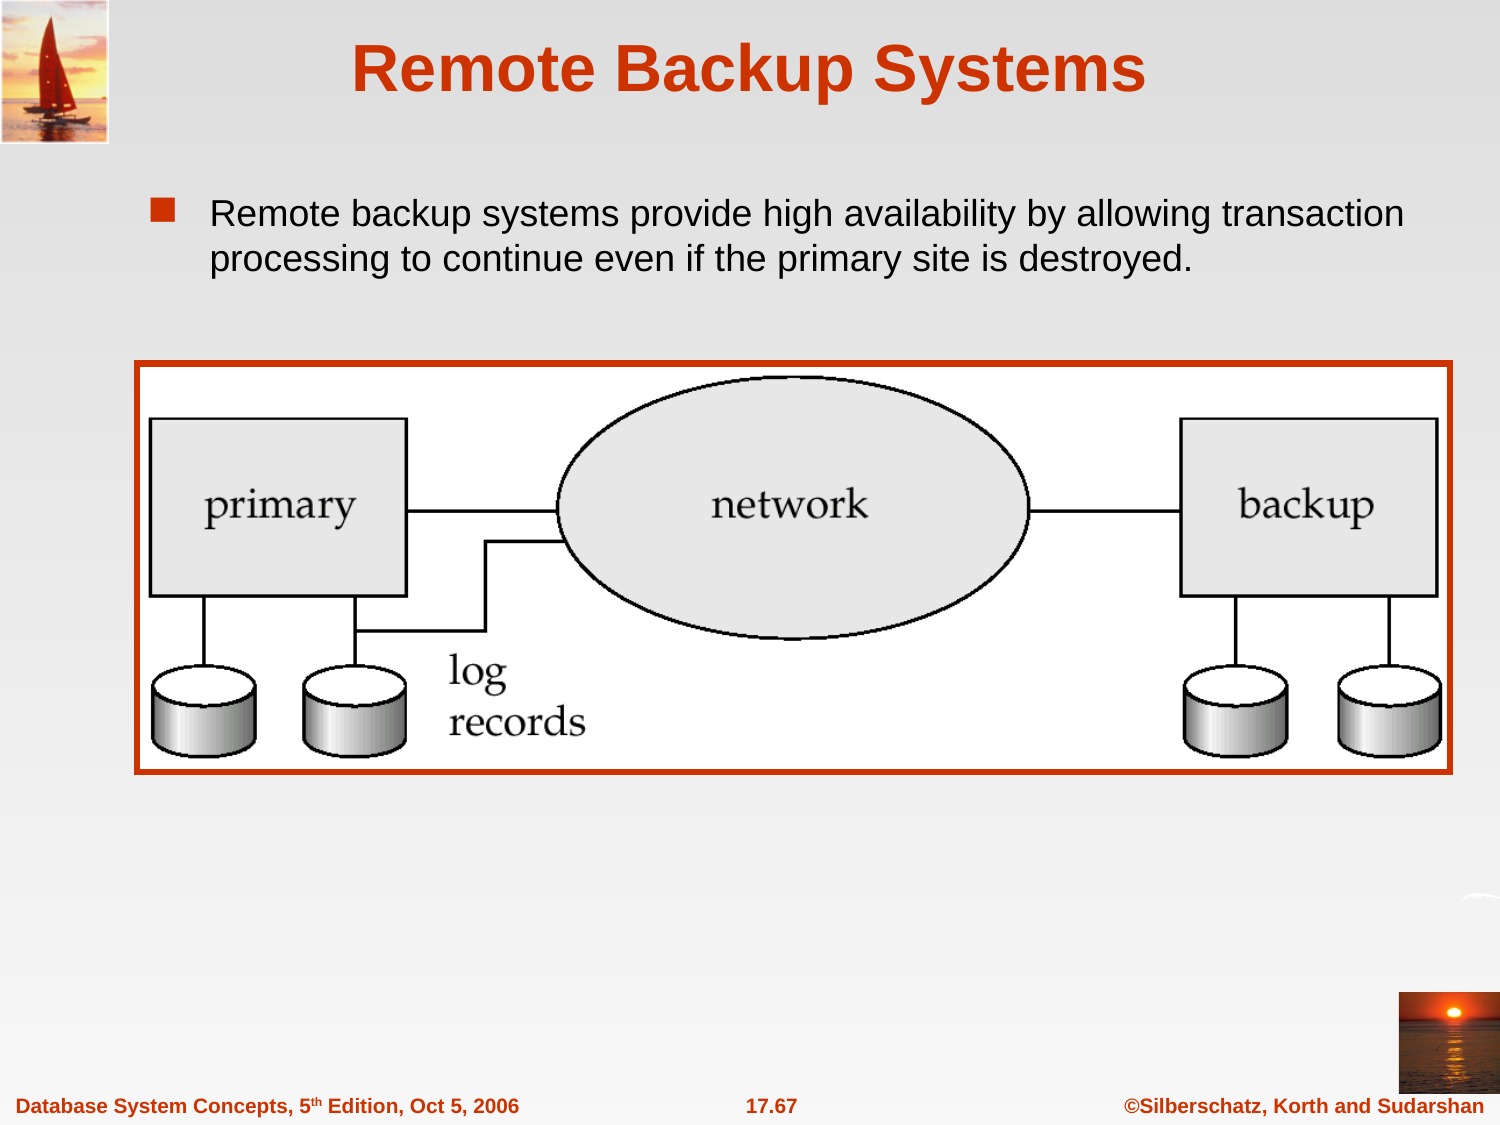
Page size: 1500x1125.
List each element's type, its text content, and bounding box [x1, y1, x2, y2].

picture [139, 366, 1447, 769]
list Remote backup systems provide high availability by allowing transaction processing to continue even if the primary site is destroyed. [138, 181, 1500, 370]
picture [1398, 992, 1500, 1094]
title Remote Backup Systems [112, 24, 1388, 113]
picture [0, 0, 109, 144]
